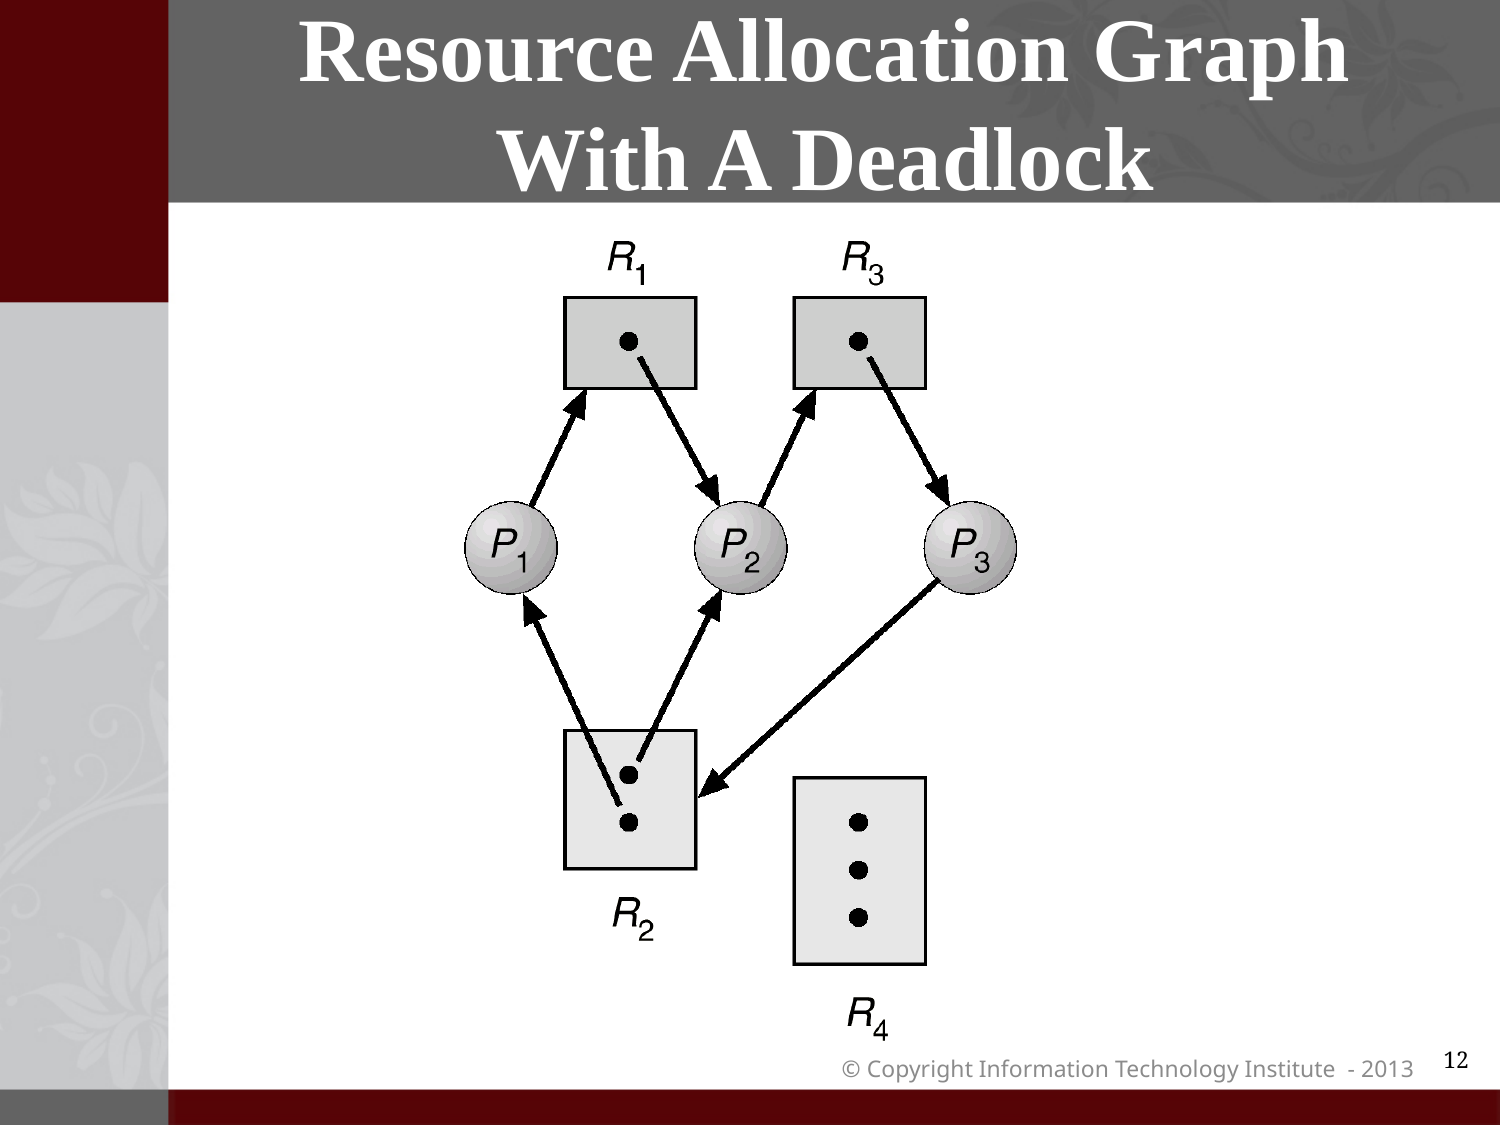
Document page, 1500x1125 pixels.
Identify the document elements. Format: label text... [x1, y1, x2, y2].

title Resource Allocation Graph With A Deadlock [187, 0, 1463, 218]
picture [0, 0, 1500, 1125]
